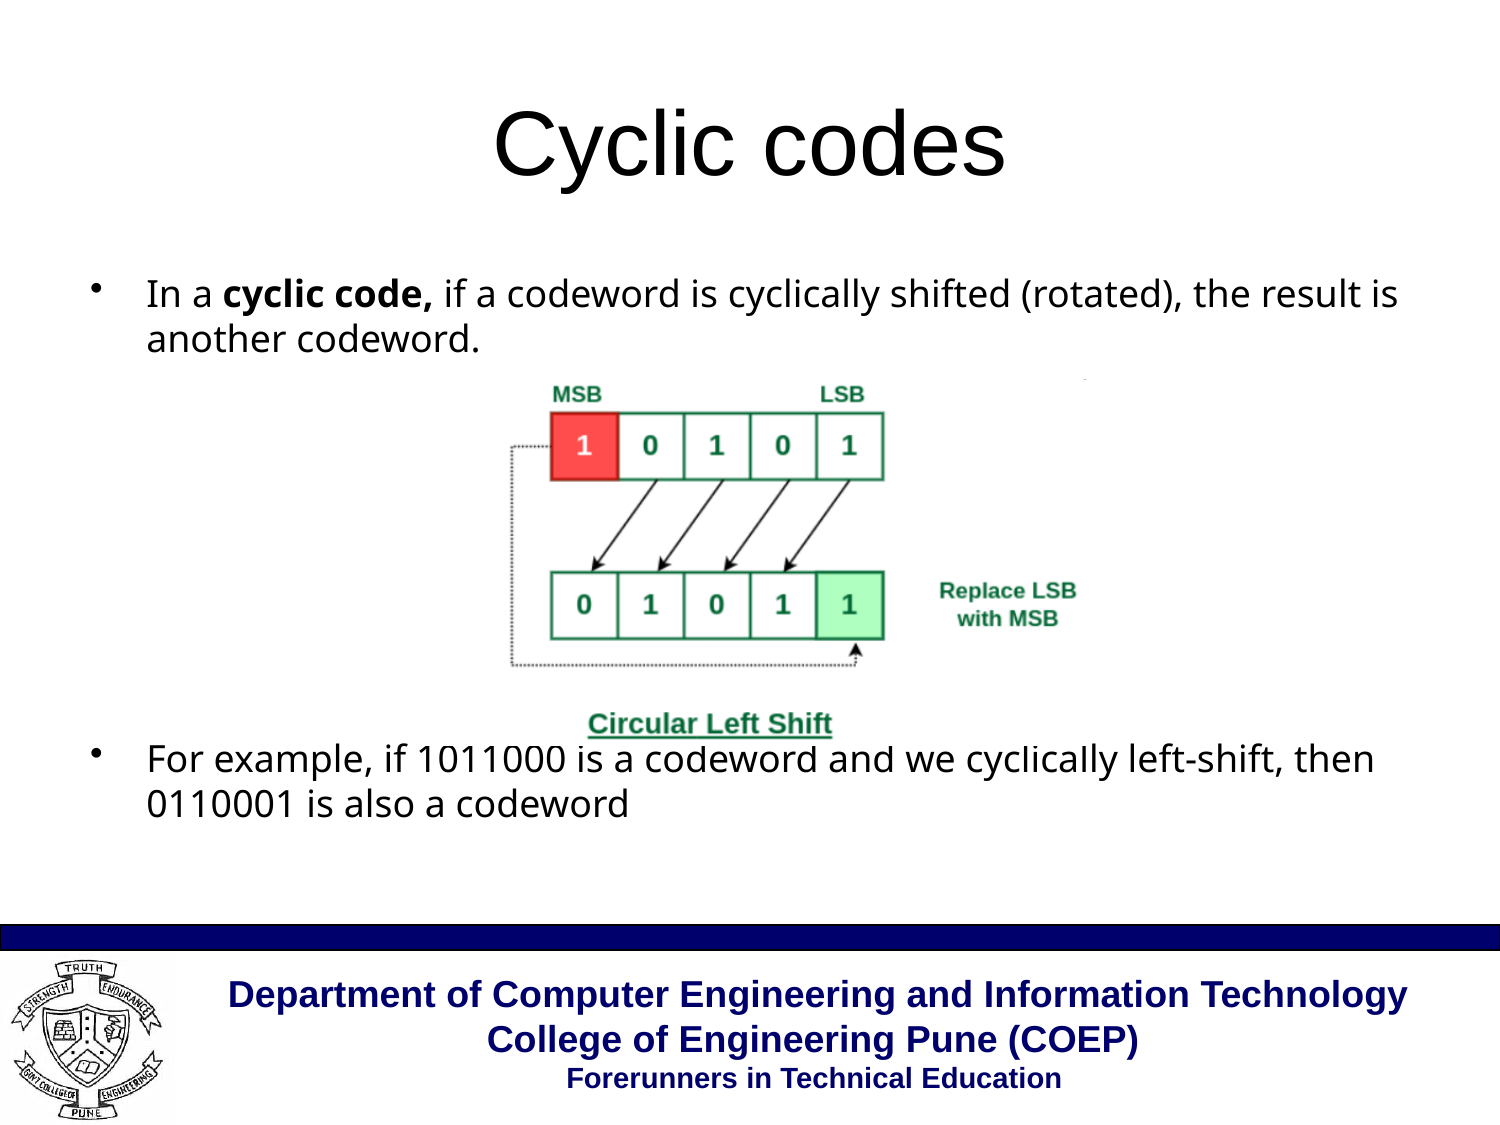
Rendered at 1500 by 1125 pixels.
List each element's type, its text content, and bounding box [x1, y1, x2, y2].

title Cyclic codes [74, 44, 1426, 233]
picture [414, 379, 1086, 746]
list In a cyclic code, if a codeword is cyclically shifted (rotated), the result is another codeword. For example, if 1011000 is a codeword and we cyclically left-shift, then 0110001 is also a codeword [74, 262, 1426, 901]
